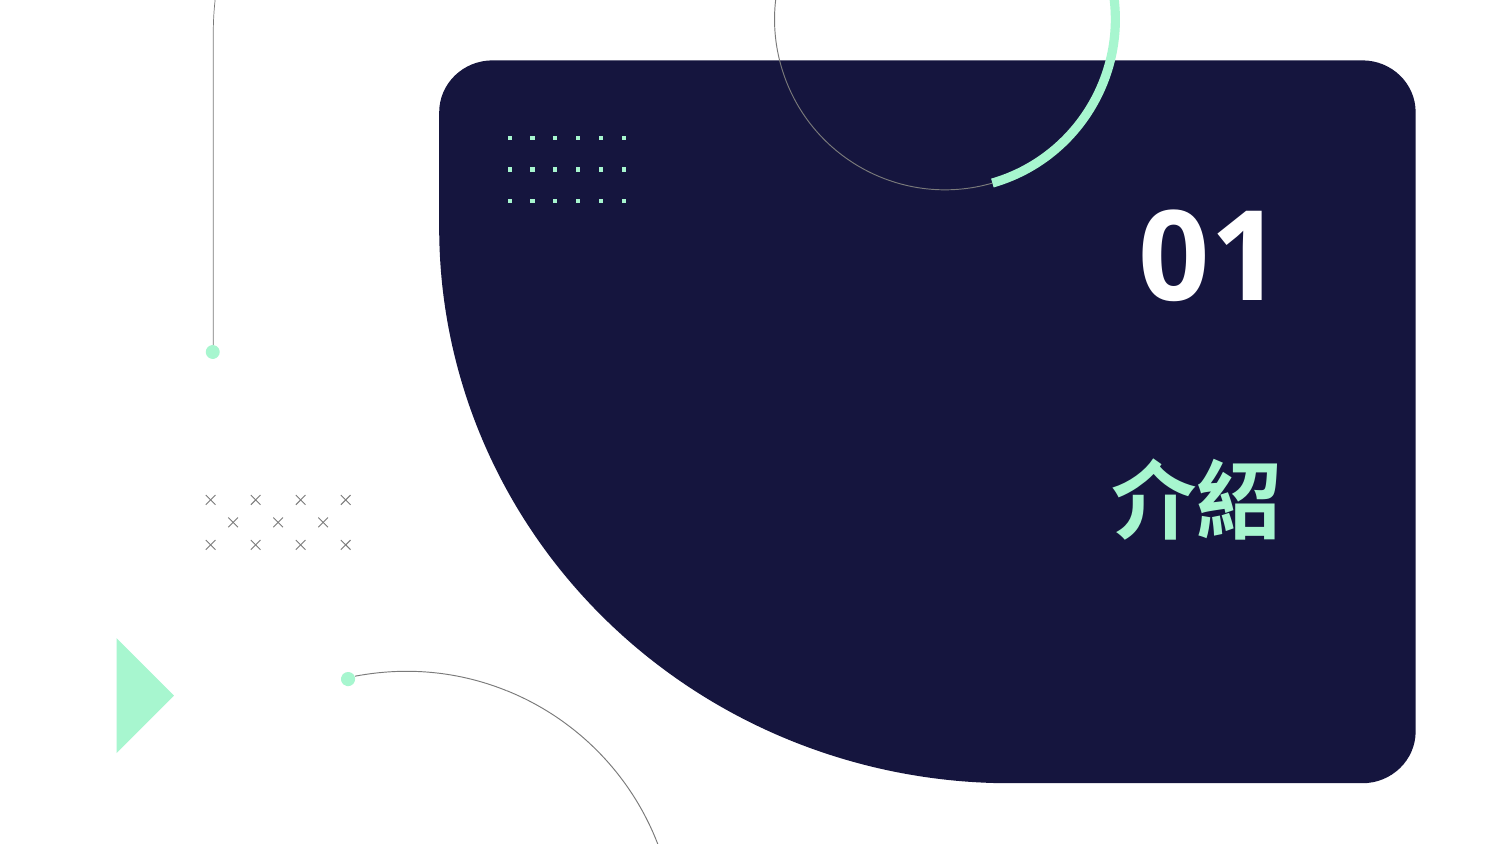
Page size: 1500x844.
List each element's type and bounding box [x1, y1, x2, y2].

text_box [112, 0, 1201, 844]
text_box [1204, 60, 1416, 784]
